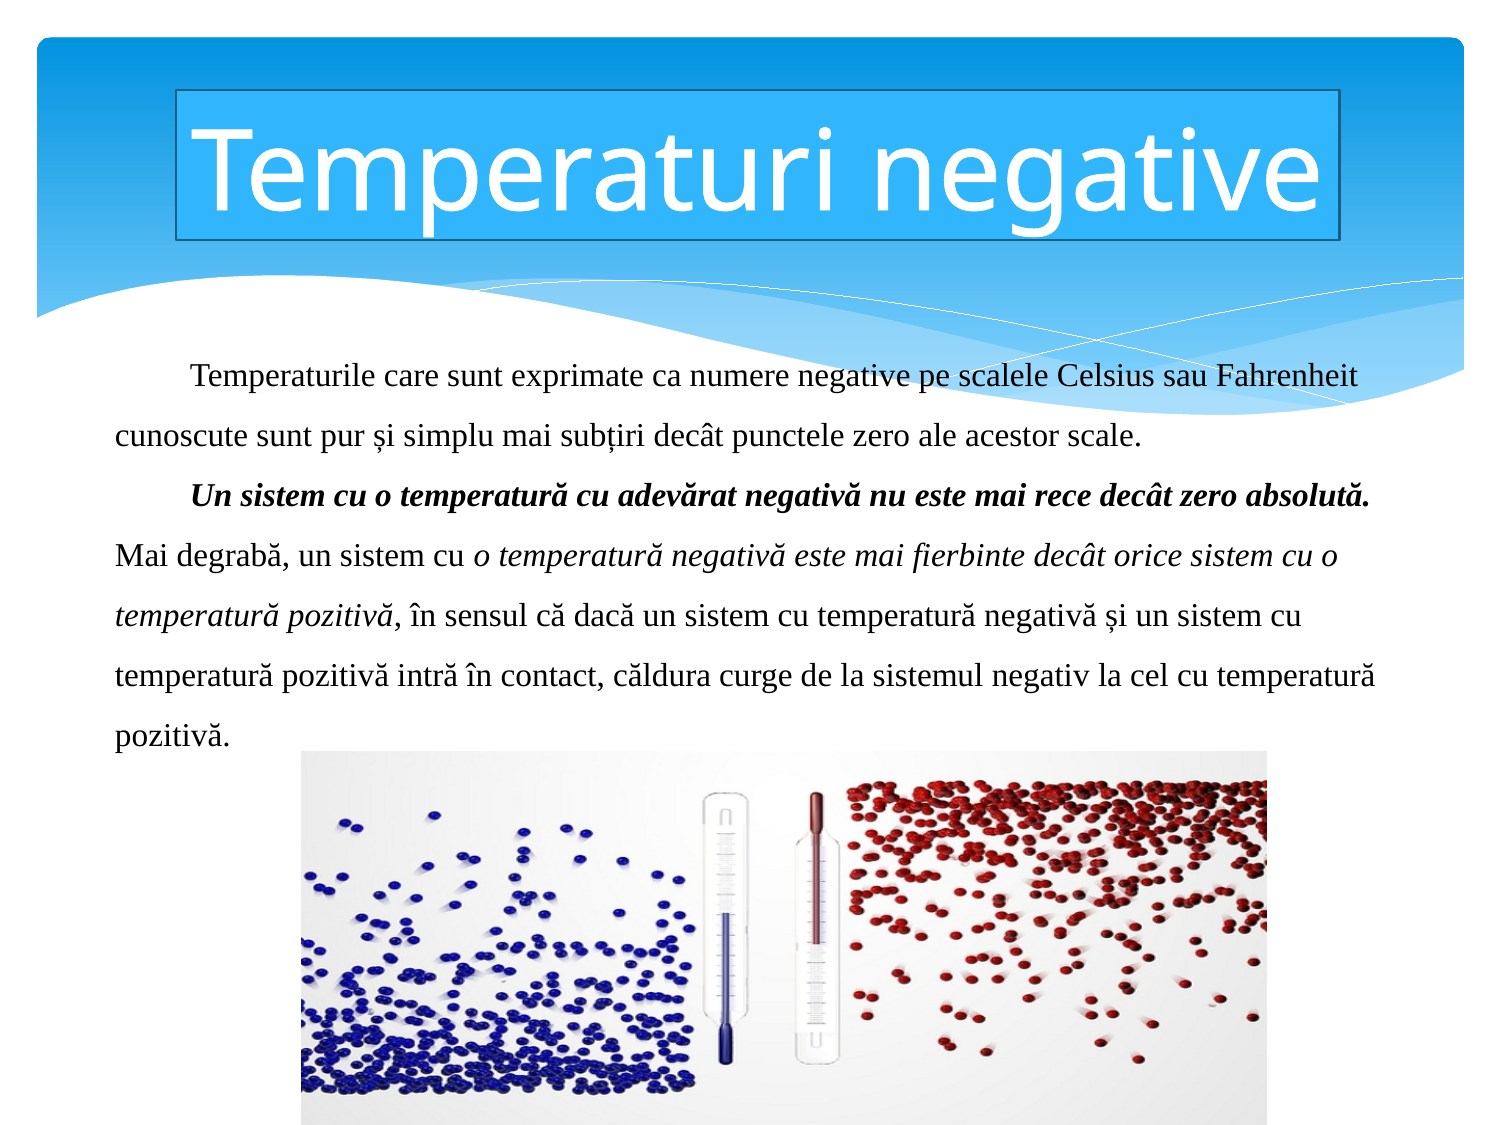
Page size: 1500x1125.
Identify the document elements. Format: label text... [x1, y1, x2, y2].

text_box Temperaturi negative [175, 89, 1341, 241]
picture [300, 751, 1267, 1125]
text_box Temperaturile care sunt exprimate ca numere negative pe scalele Celsius sau Fahrenheit cunoscute sunt pur și simplu mai subțiri decât punctele zero ale acestor scale. Un sistem cu o temperatură cu adevărat negativă nu este mai rece decât zero absolută. Mai degrabă, un sistem cu o temperatură negativă este mai fierbinte decât orice sistem cu o temperatură pozitivă, în sensul că dacă un sistem cu temperatură negativă și un sistem cu temperatură pozitivă intră în contact, căldura curge de la sistemul negativ la cel cu temperatură pozitivă. [100, 326, 1400, 925]
